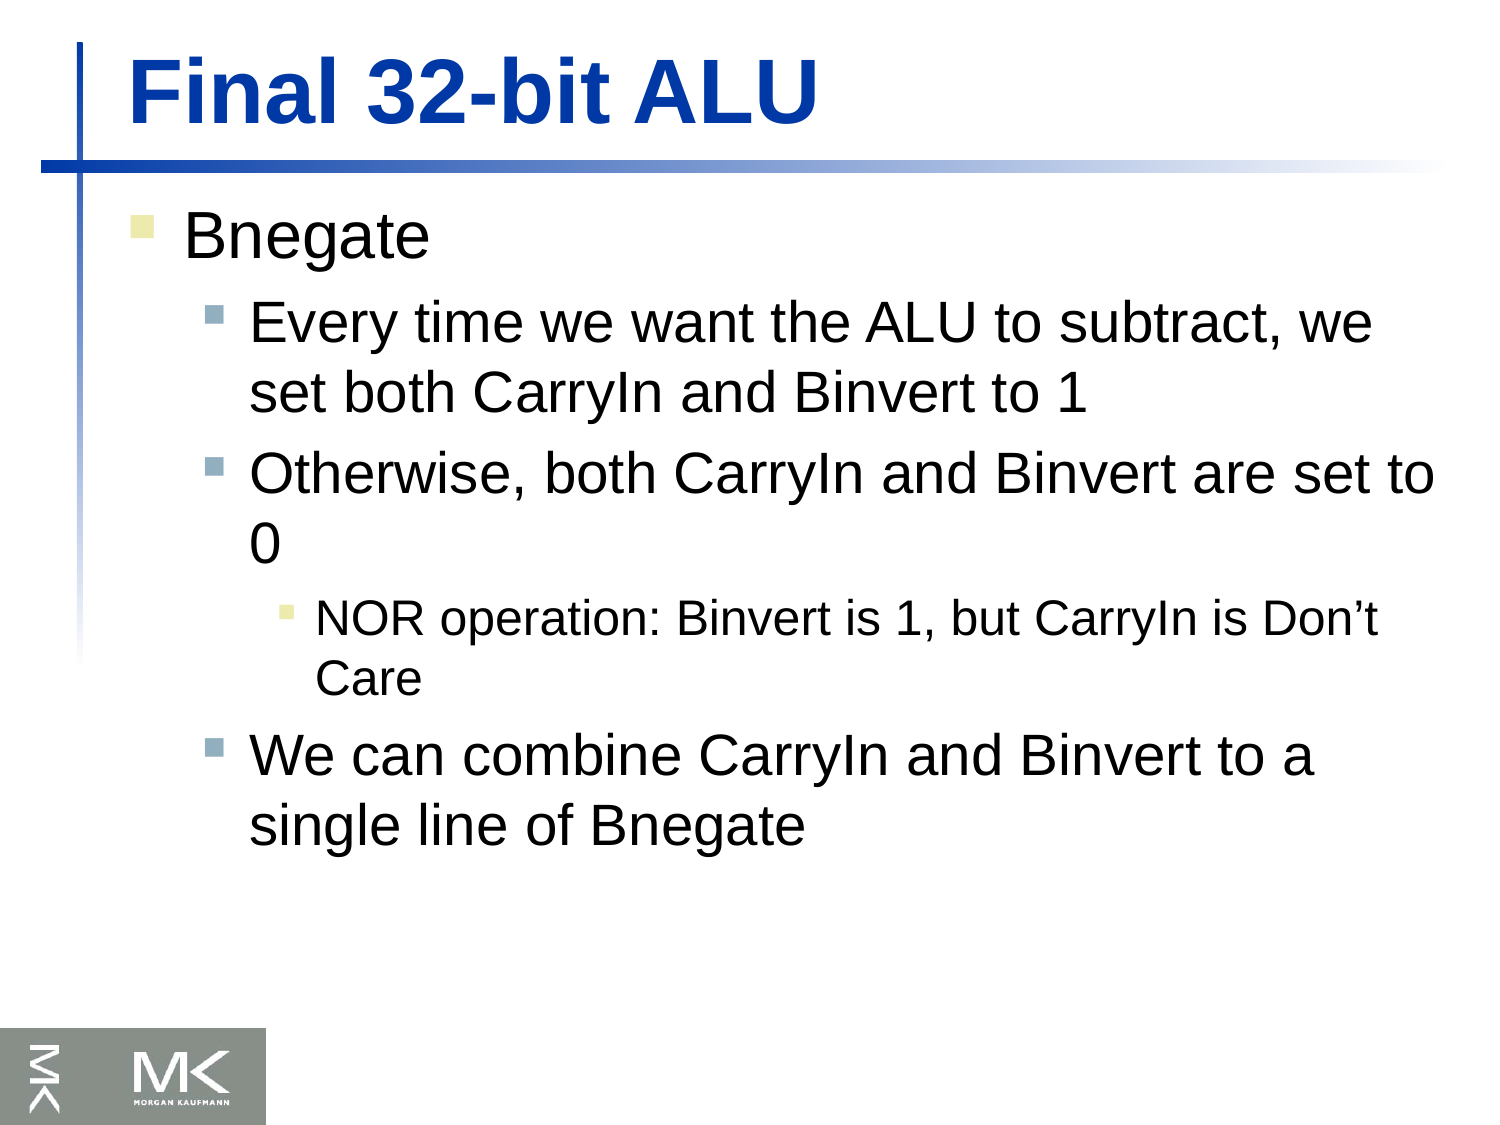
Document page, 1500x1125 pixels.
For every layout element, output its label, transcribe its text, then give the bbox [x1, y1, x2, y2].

title Final 32-bit ALU [112, 23, 1468, 149]
list Bnegate Every time we want the ALU to subtract, we set both CarryIn and Binvert to 1 Otherwise, both CarryIn and Binvert are set to 0 NOR operation: Binvert is 1, but CarryIn is Don’t Care We can combine CarryIn and Binvert to a single line of Bnegate [112, 184, 1469, 1024]
picture [0, 1028, 266, 1125]
